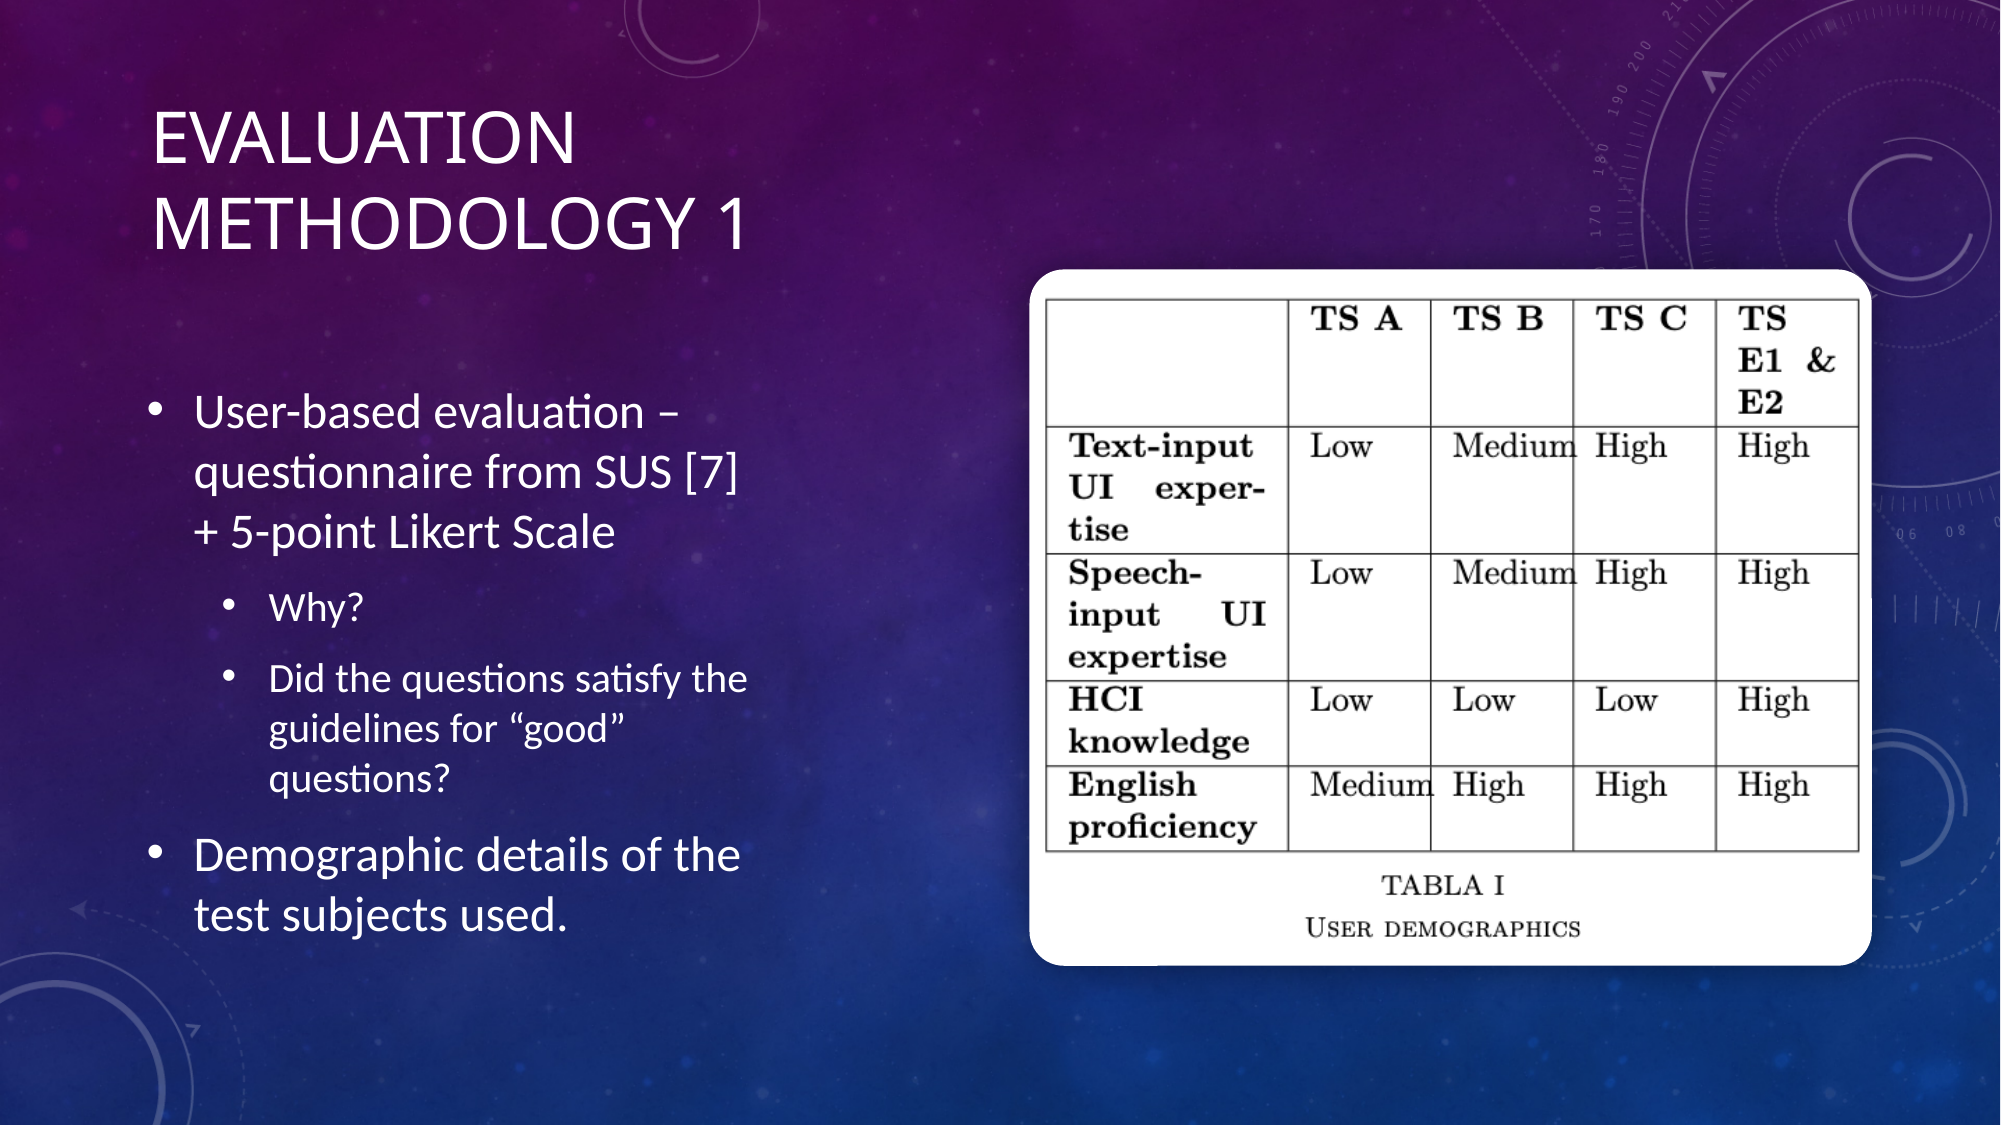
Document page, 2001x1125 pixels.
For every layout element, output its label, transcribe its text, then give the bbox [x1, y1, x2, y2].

picture [0, 0, 2001, 1125]
title Evaluation methodology 1 [135, 59, 789, 298]
list User-based evaluation – questionnaire from SUS [7] + 5-point Likert Scale Why? Did the questions satisfy the guidelines for “good” questions? Demographic details of the test subjects used. [131, 370, 789, 968]
